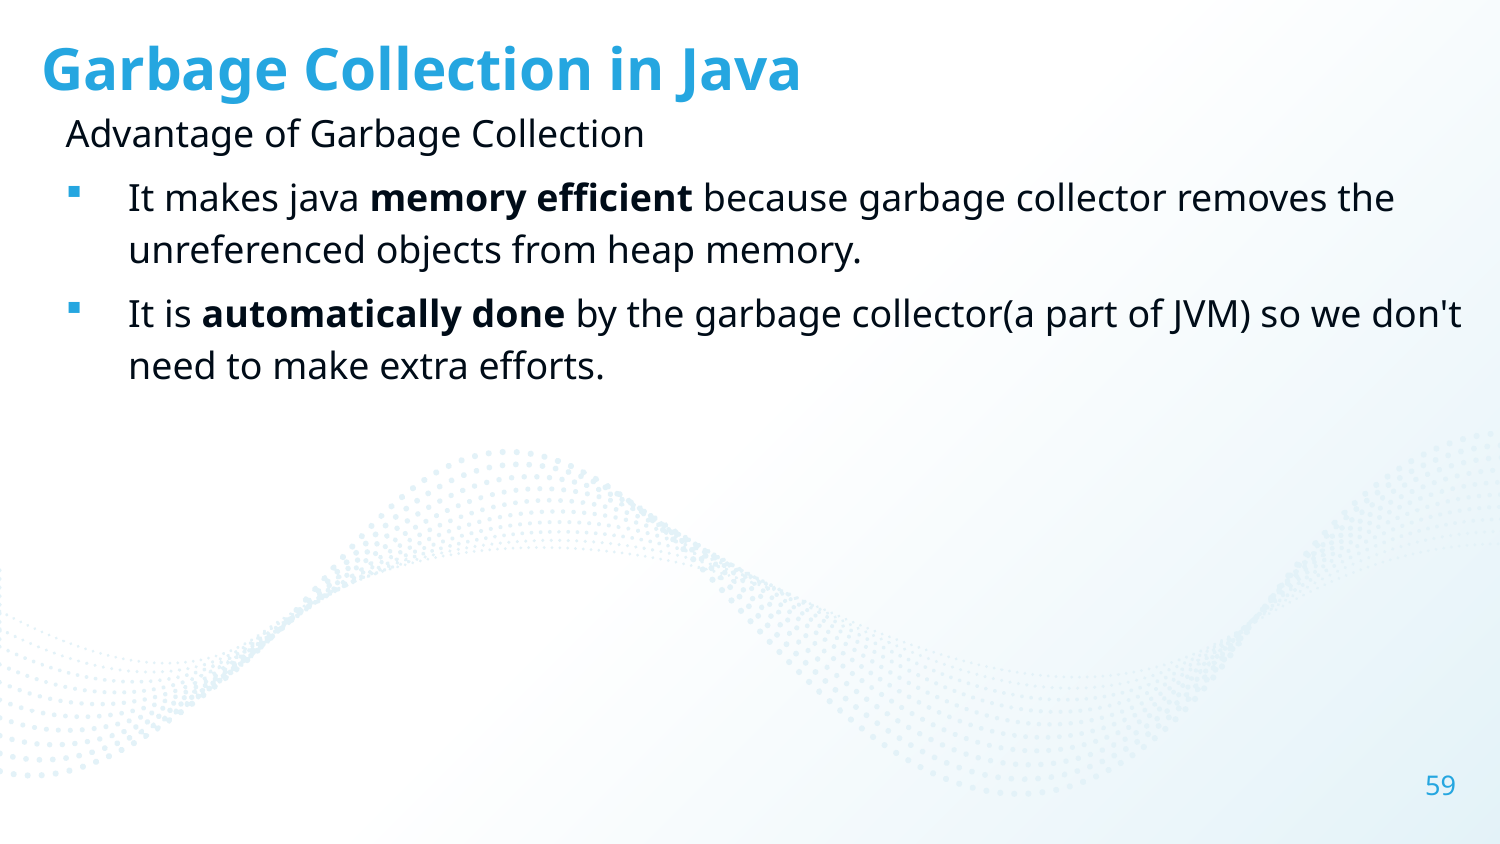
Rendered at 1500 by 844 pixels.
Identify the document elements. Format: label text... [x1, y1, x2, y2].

title Garbage Collection in Java [41, 20, 1412, 103]
slide_number 59 [1366, 754, 1457, 819]
list Advantage of Garbage Collection It makes java memory efficient because garbage collector removes the unreferenced objects from heap memory. It is automatically done by the garbage collector(a part of JVM) so we don't need to make extra efforts. [53, 102, 1483, 824]
